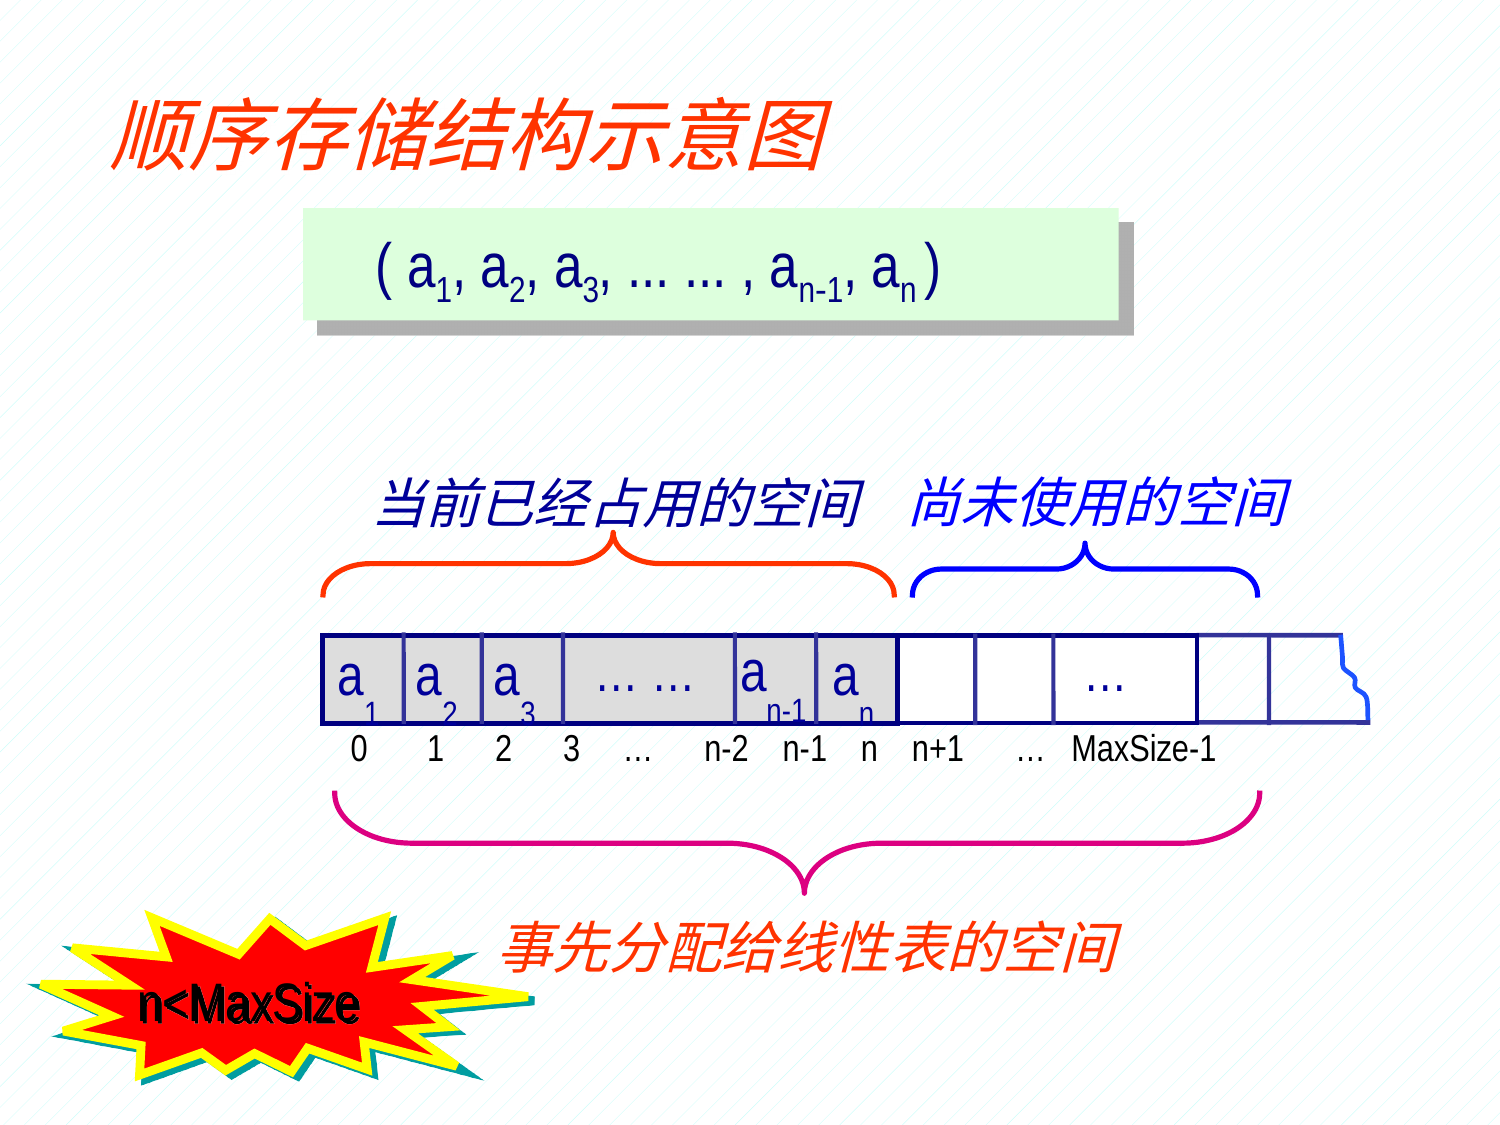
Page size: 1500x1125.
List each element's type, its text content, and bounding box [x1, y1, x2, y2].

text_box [334, 792, 1260, 988]
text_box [302, 207, 1210, 321]
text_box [40, 904, 526, 1095]
text_box 顺序存储结构示意图 [95, 78, 1013, 188]
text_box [321, 627, 1500, 778]
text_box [318, 625, 898, 724]
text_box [891, 460, 1348, 596]
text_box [322, 461, 889, 596]
